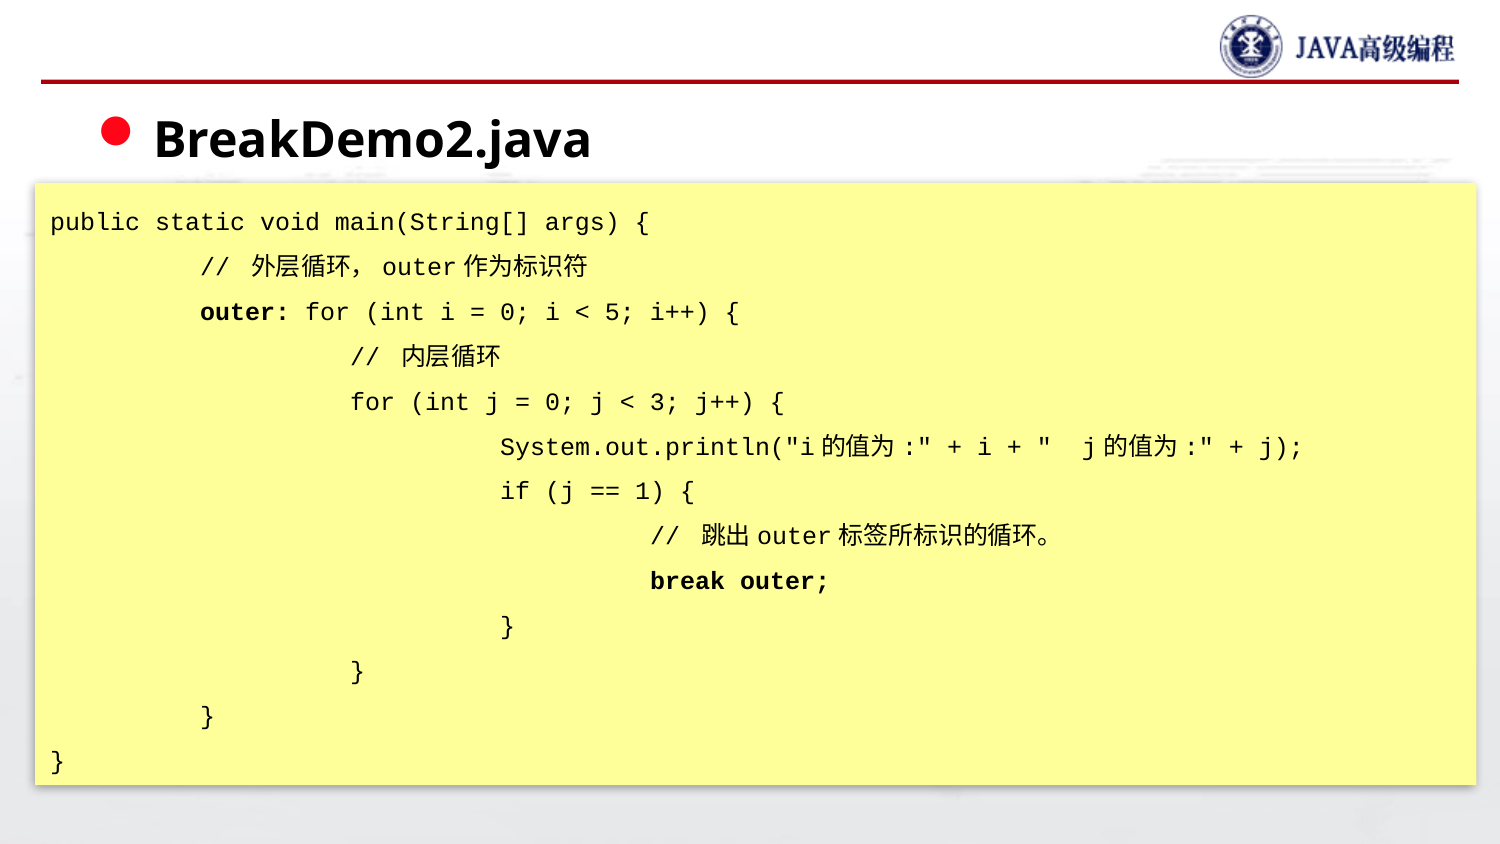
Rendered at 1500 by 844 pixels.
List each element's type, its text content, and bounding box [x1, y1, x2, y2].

list public static void main(String[] args) { // 外层循环，outer作为标识符 outer: for (int i = 0; i < 5; i++) { // 内层循环 for (int j = 0; j < 3; j++) { System.out.println("i的值为:" + i + " j的值为:" + j); if (j == 1) { // 跳出outer标签所标识的循环。 break outer; } } } } [34, 182, 1477, 786]
list BreakDemo2.java [81, 70, 1429, 179]
picture [0, 0, 1500, 844]
